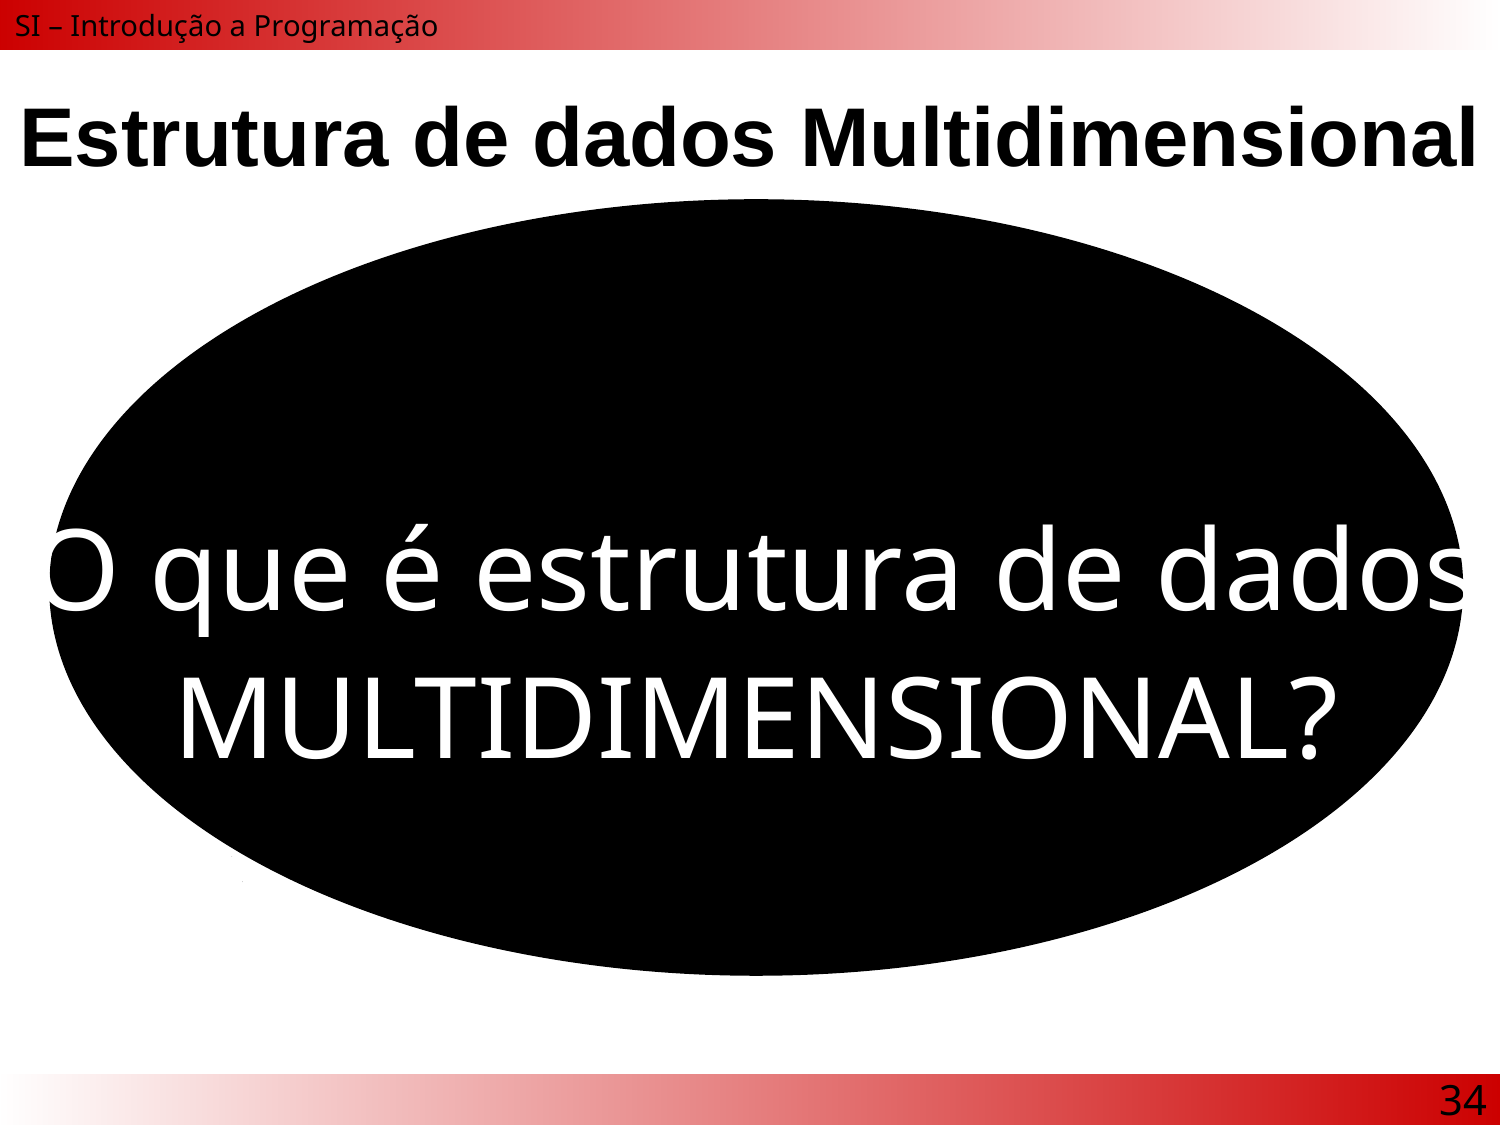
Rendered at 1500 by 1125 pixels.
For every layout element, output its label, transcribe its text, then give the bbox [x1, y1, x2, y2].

text_box O que é estrutura de dados MULTIDIMENSIONAL? [49, 199, 1463, 976]
slide_number 34 [1299, 1065, 1500, 1125]
title Estrutura de dados Multidimensional [0, 77, 1500, 188]
